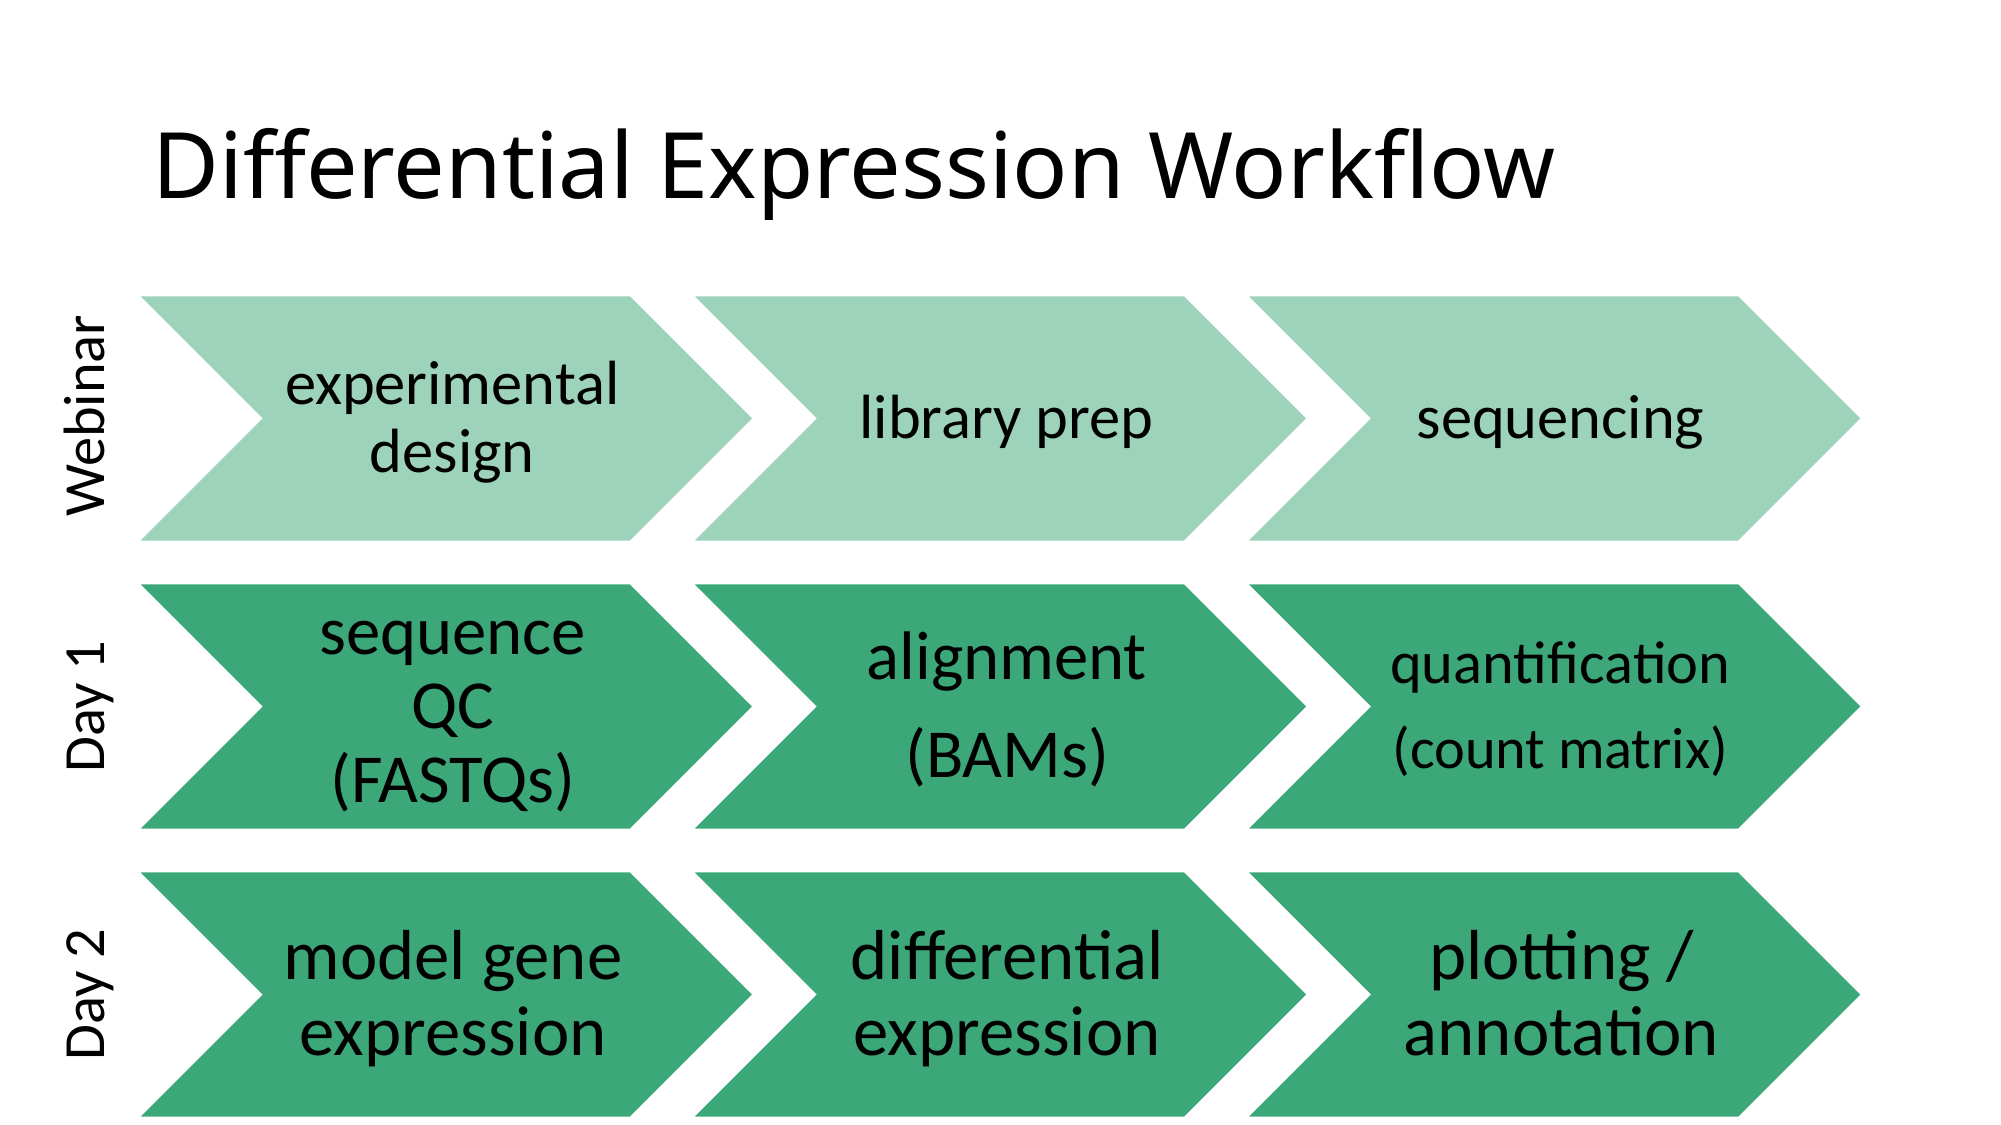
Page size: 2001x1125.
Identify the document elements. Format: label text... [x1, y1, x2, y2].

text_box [137, 547, 1863, 835]
text_box Webinar [39, 297, 124, 534]
text_box Day 2 [39, 877, 124, 1113]
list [137, 259, 1863, 547]
title Differential Expression Workflow [137, 59, 1863, 259]
text_box Day 1 [39, 589, 124, 825]
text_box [137, 835, 1863, 1125]
